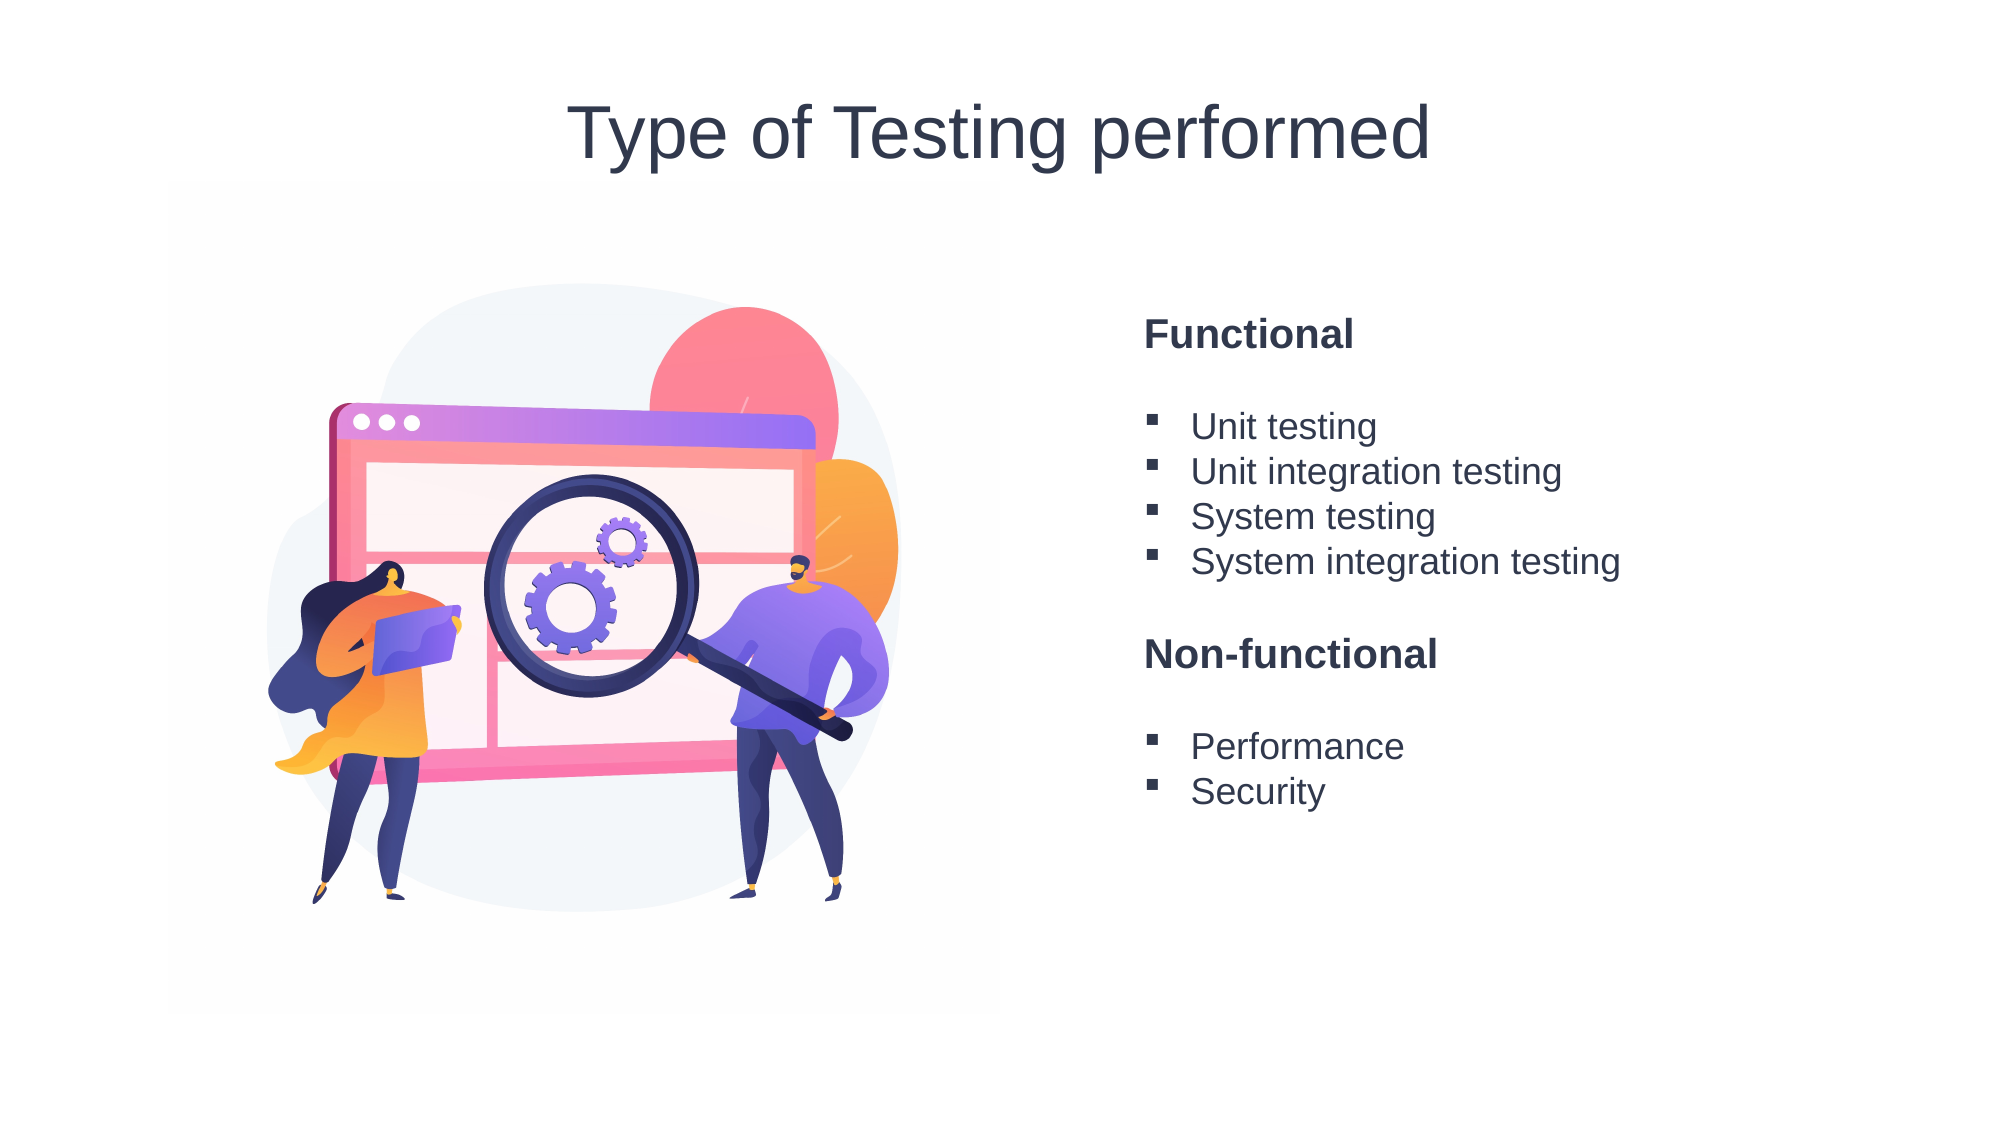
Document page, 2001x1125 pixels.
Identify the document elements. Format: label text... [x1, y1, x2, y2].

picture [168, 181, 1001, 1014]
text_box Functional Unit testing Unit integration testing System testing System integration testing Non-functional Performance Security [1128, 299, 1708, 820]
text_box Type of Testing performed [552, 75, 1448, 181]
